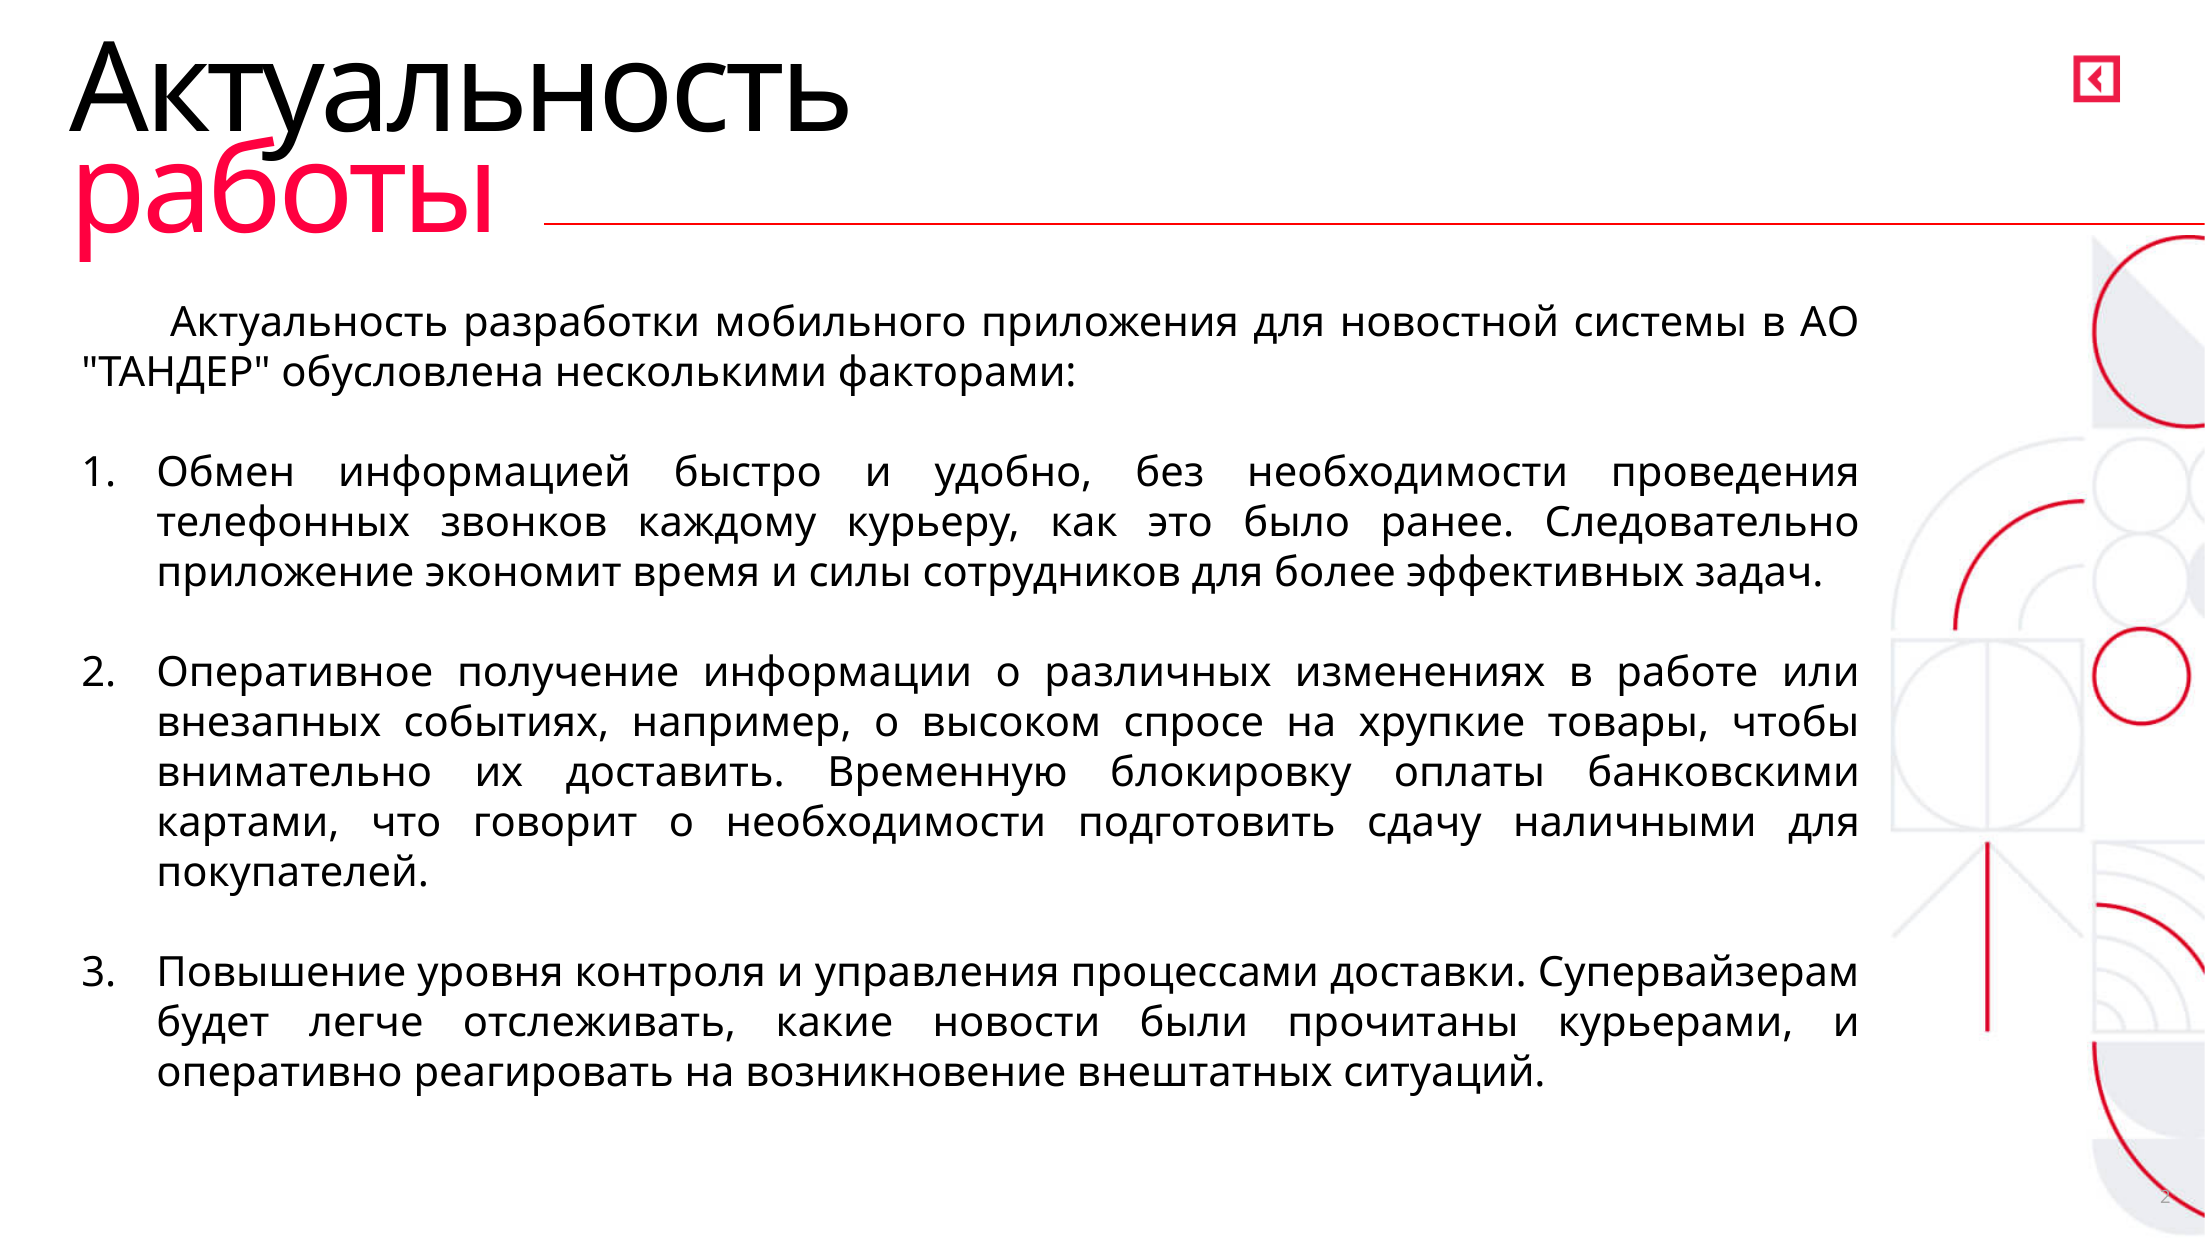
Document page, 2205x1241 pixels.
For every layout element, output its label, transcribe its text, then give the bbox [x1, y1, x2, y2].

picture [1859, 235, 2205, 1241]
text_box Актуальность разработки мобильного приложения для новостной системы в АО "ТАНДЕР" обусловлена несколькими факторами: Обмен информацией быстро и удобно, без необходимости проведения телефонных звонков каждому курьеру, как это было ранее. Следовательно приложение экономит время и силы сотрудников для более эффективных задач. Оперативное получение информации о различных изменениях в работе или внезапных событиях, например, о высоком спросе на хрупкие товары, чтобы внимательно их доставить. Временную блокировку оплаты банковскими картами, что говорит о необходимости подготовить сдачу наличными для покупателей. Повышение уровня контроля и управления процессами доставки. Супервайзерам будет легче отслеживать, какие новости были прочитаны курьерами, и оперативно реагировать на возникновение внештатных ситуаций. [81, 294, 1859, 1095]
picture [2073, 55, 2125, 103]
text_box Актуальность работы [69, 45, 1412, 258]
